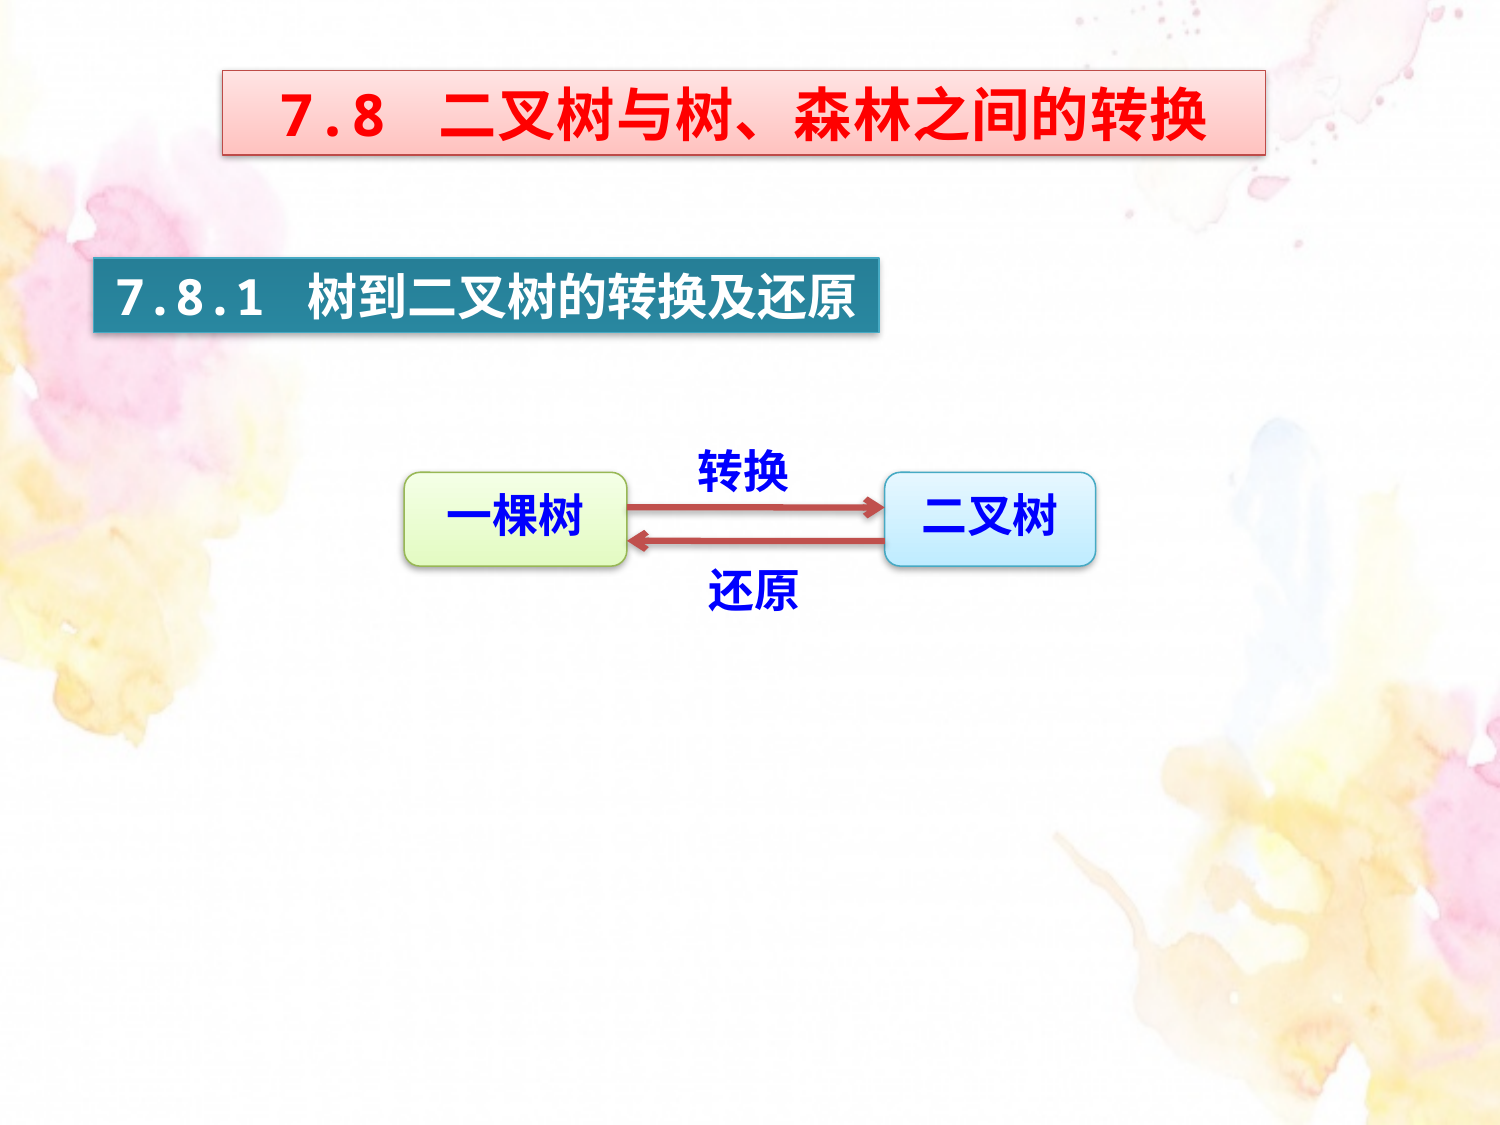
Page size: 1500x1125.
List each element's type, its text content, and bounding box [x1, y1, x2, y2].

text_box 7.8 二叉树与树、森林之间的转换 [222, 70, 1266, 156]
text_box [403, 434, 1096, 626]
text_box B [0, 0, 1500, 1125]
text_box 7.8.1 树到二叉树的转换及还原 [93, 257, 880, 333]
